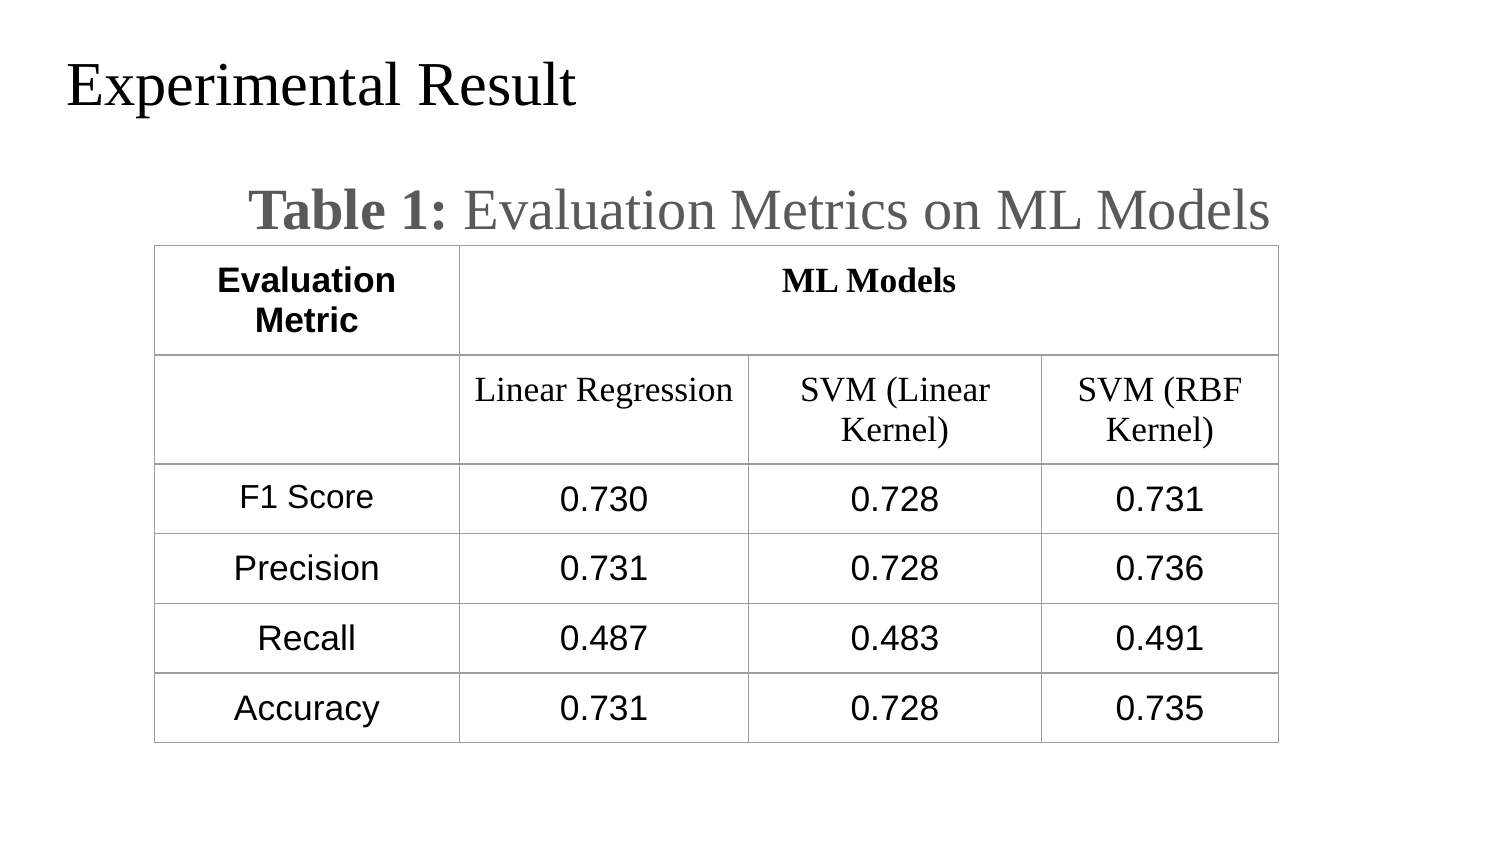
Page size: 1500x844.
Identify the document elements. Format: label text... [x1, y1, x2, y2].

table_cell Recall [155, 604, 459, 672]
table_header ML Models [460, 246, 1278, 354]
table_cell SVM (Linear Kernel) [749, 356, 1041, 463]
table_cell SVM (RBF Kernel) [1042, 356, 1278, 463]
table_cell Accuracy [155, 674, 459, 742]
table_cell 0.736 [1042, 534, 1278, 603]
table_cell 0.487 [460, 604, 748, 672]
table_cell 0.730 [460, 465, 748, 533]
table_cell 0.731 [1042, 465, 1278, 533]
title Experimental Result [51, 32, 1449, 133]
table_cell [155, 356, 459, 463]
table_cell 0.728 [749, 465, 1041, 533]
table_cell 0.731 [460, 534, 748, 603]
table_cell 0.483 [749, 604, 1041, 672]
table_cell 0.731 [460, 674, 748, 742]
table_cell F1 Score [155, 465, 459, 533]
table_cell 0.728 [749, 674, 1041, 742]
table_cell 0.735 [1042, 674, 1278, 742]
table_cell 0.491 [1042, 604, 1278, 672]
table_cell 0.728 [749, 534, 1041, 603]
subtitle Table 1: Evaluation Metrics on ML Models [61, 155, 1459, 833]
table_header Evaluation Metric [155, 246, 459, 354]
table_cell Linear Regression [460, 356, 748, 463]
table_cell Precision [155, 534, 459, 603]
